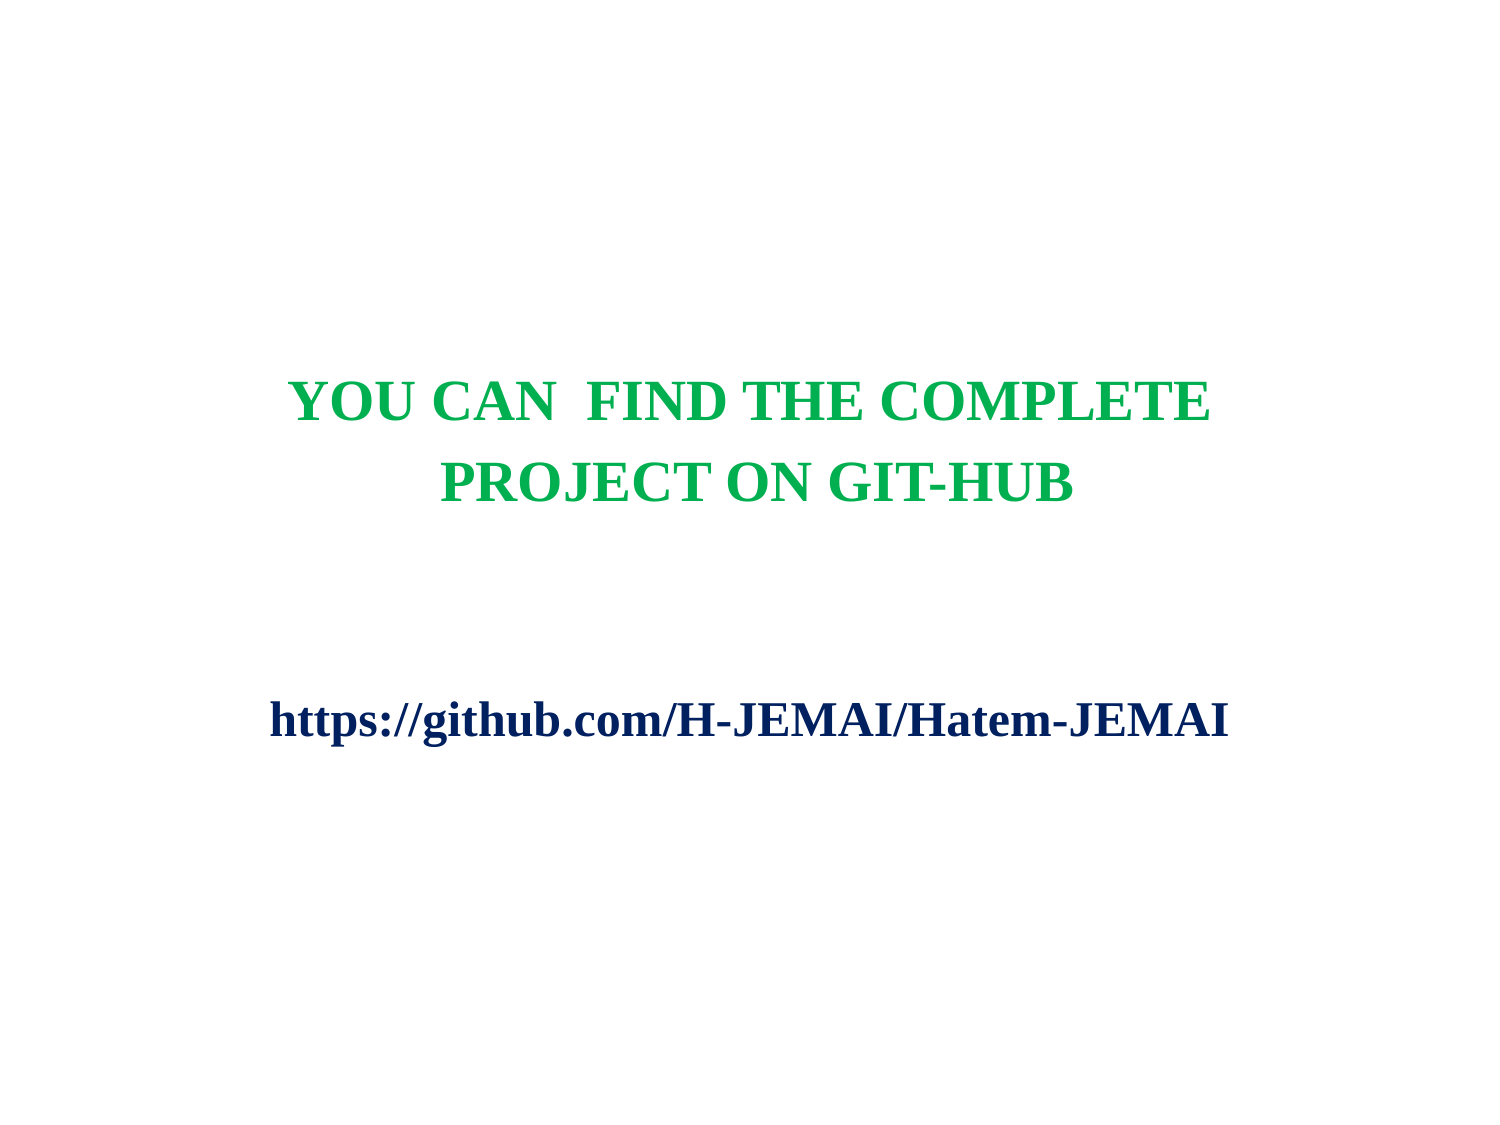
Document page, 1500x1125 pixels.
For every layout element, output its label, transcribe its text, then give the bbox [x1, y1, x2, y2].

list YOU CAN FIND THE COMPLETE PROJECT ON GIT-HUB https://github.com/H-JEMAI/Hatem-JEMAI [75, 262, 1425, 1005]
